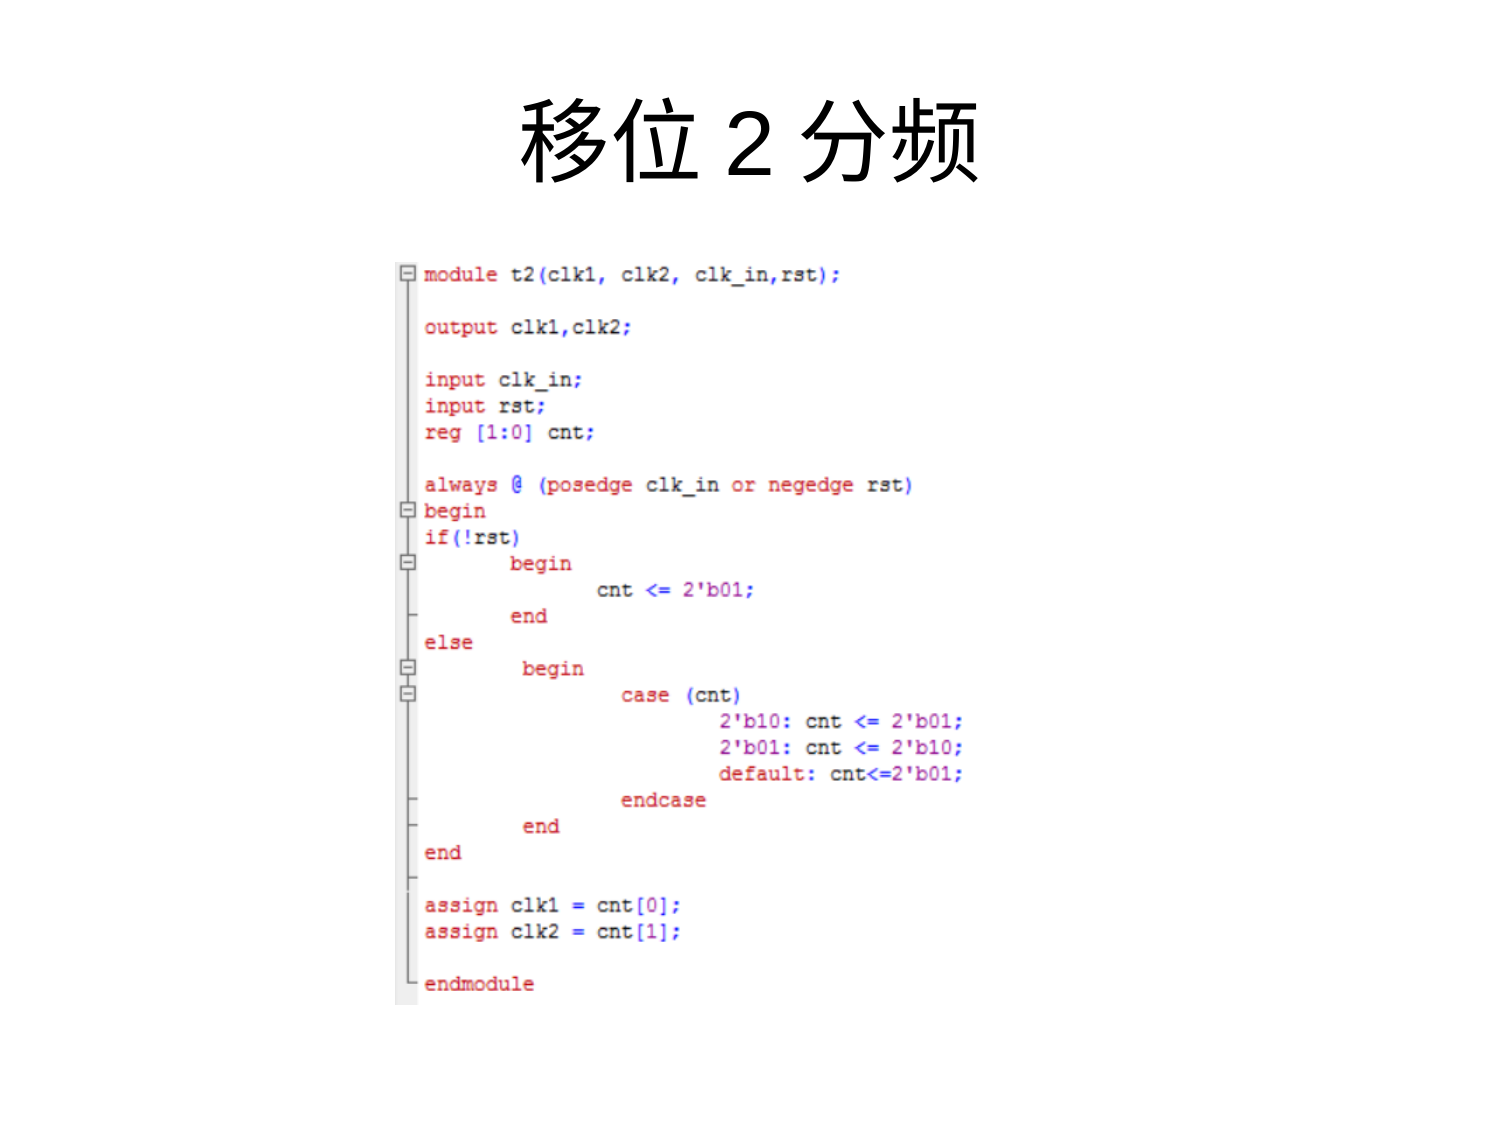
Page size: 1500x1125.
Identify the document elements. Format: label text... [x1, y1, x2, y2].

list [395, 262, 1105, 1005]
title 移位2分频 [75, 45, 1425, 233]
